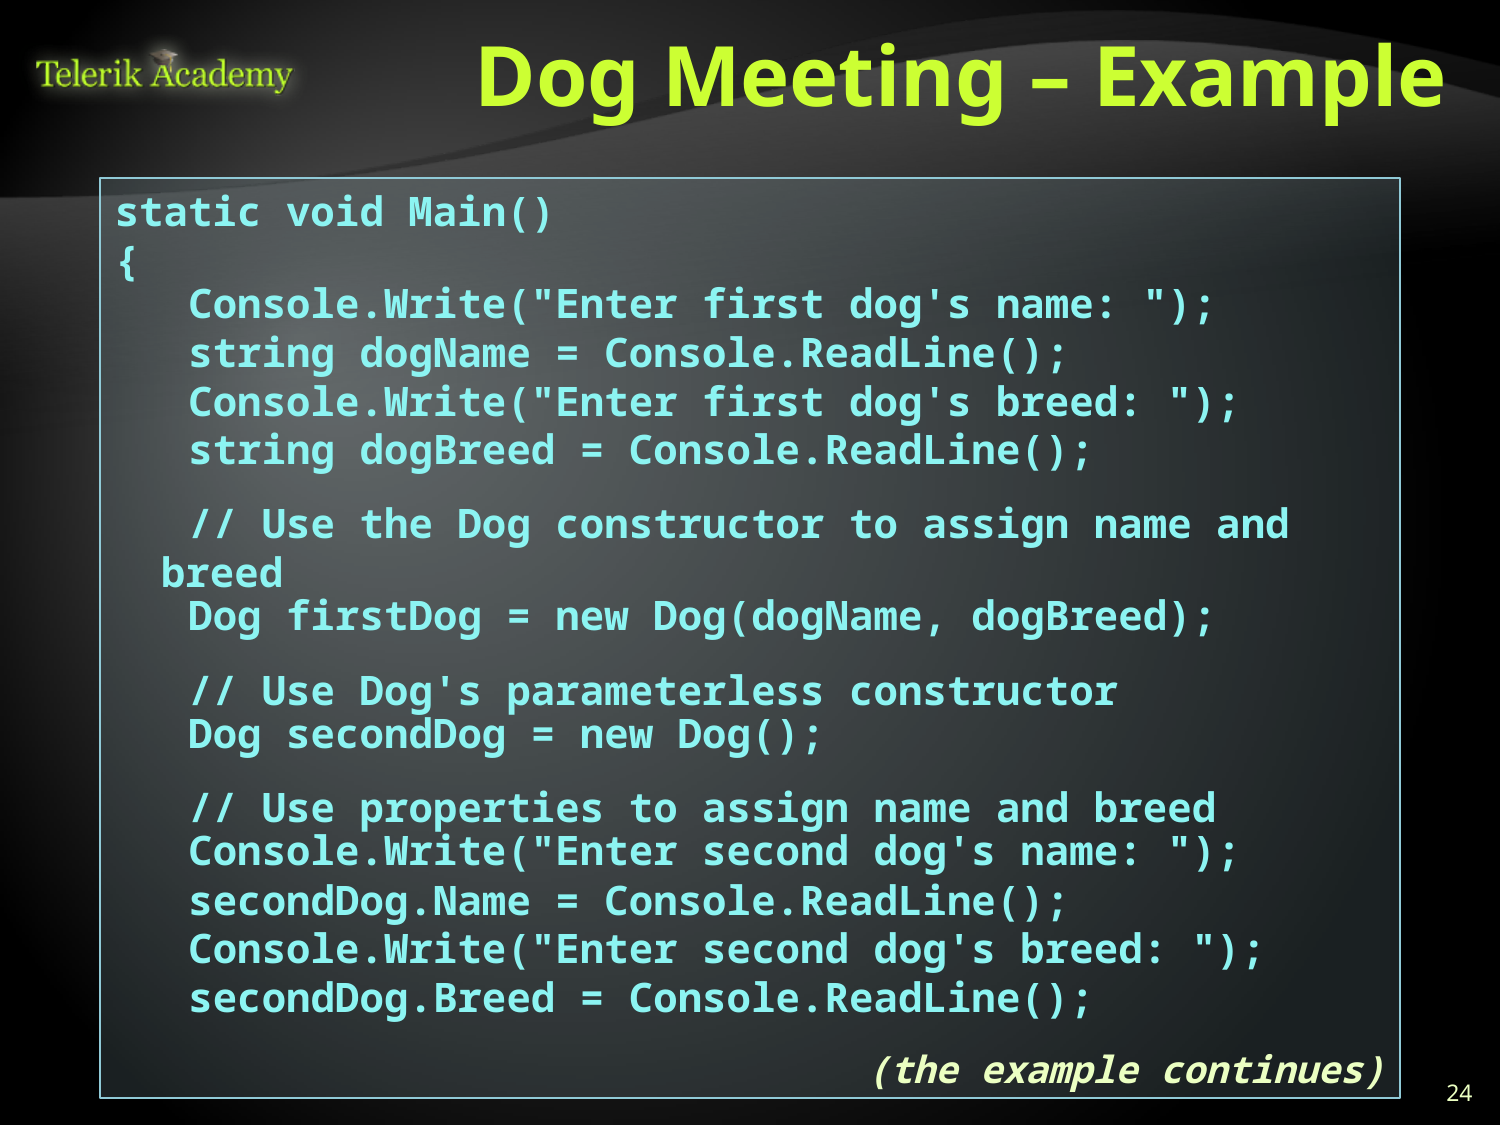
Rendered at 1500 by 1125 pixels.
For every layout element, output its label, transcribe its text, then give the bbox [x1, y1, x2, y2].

list static void Main() { Console.Write("Enter first dog's name: "); string dogName = Console.ReadLine(); Console.Write("Enter first dog's breed: "); string dogBreed = Console.ReadLine(); // Use the Dog constructor to assign name and breed Dog firstDog = new Dog(dogName, dogBreed); // Use Dog's parameterless constructor Dog secondDog = new Dog(); // Use properties to assign name and breed Console.Write("Enter second dog's name: "); secondDog.Name = Console.ReadLine(); Console.Write("Enter second dog's breed: "); secondDog.Breed = Console.ReadLine(); (the example continues) [99, 178, 1400, 1099]
title Dog Meeting – Example [300, 12, 1463, 150]
slide_number 24 [1412, 1074, 1488, 1113]
picture [0, 0, 1500, 1125]
